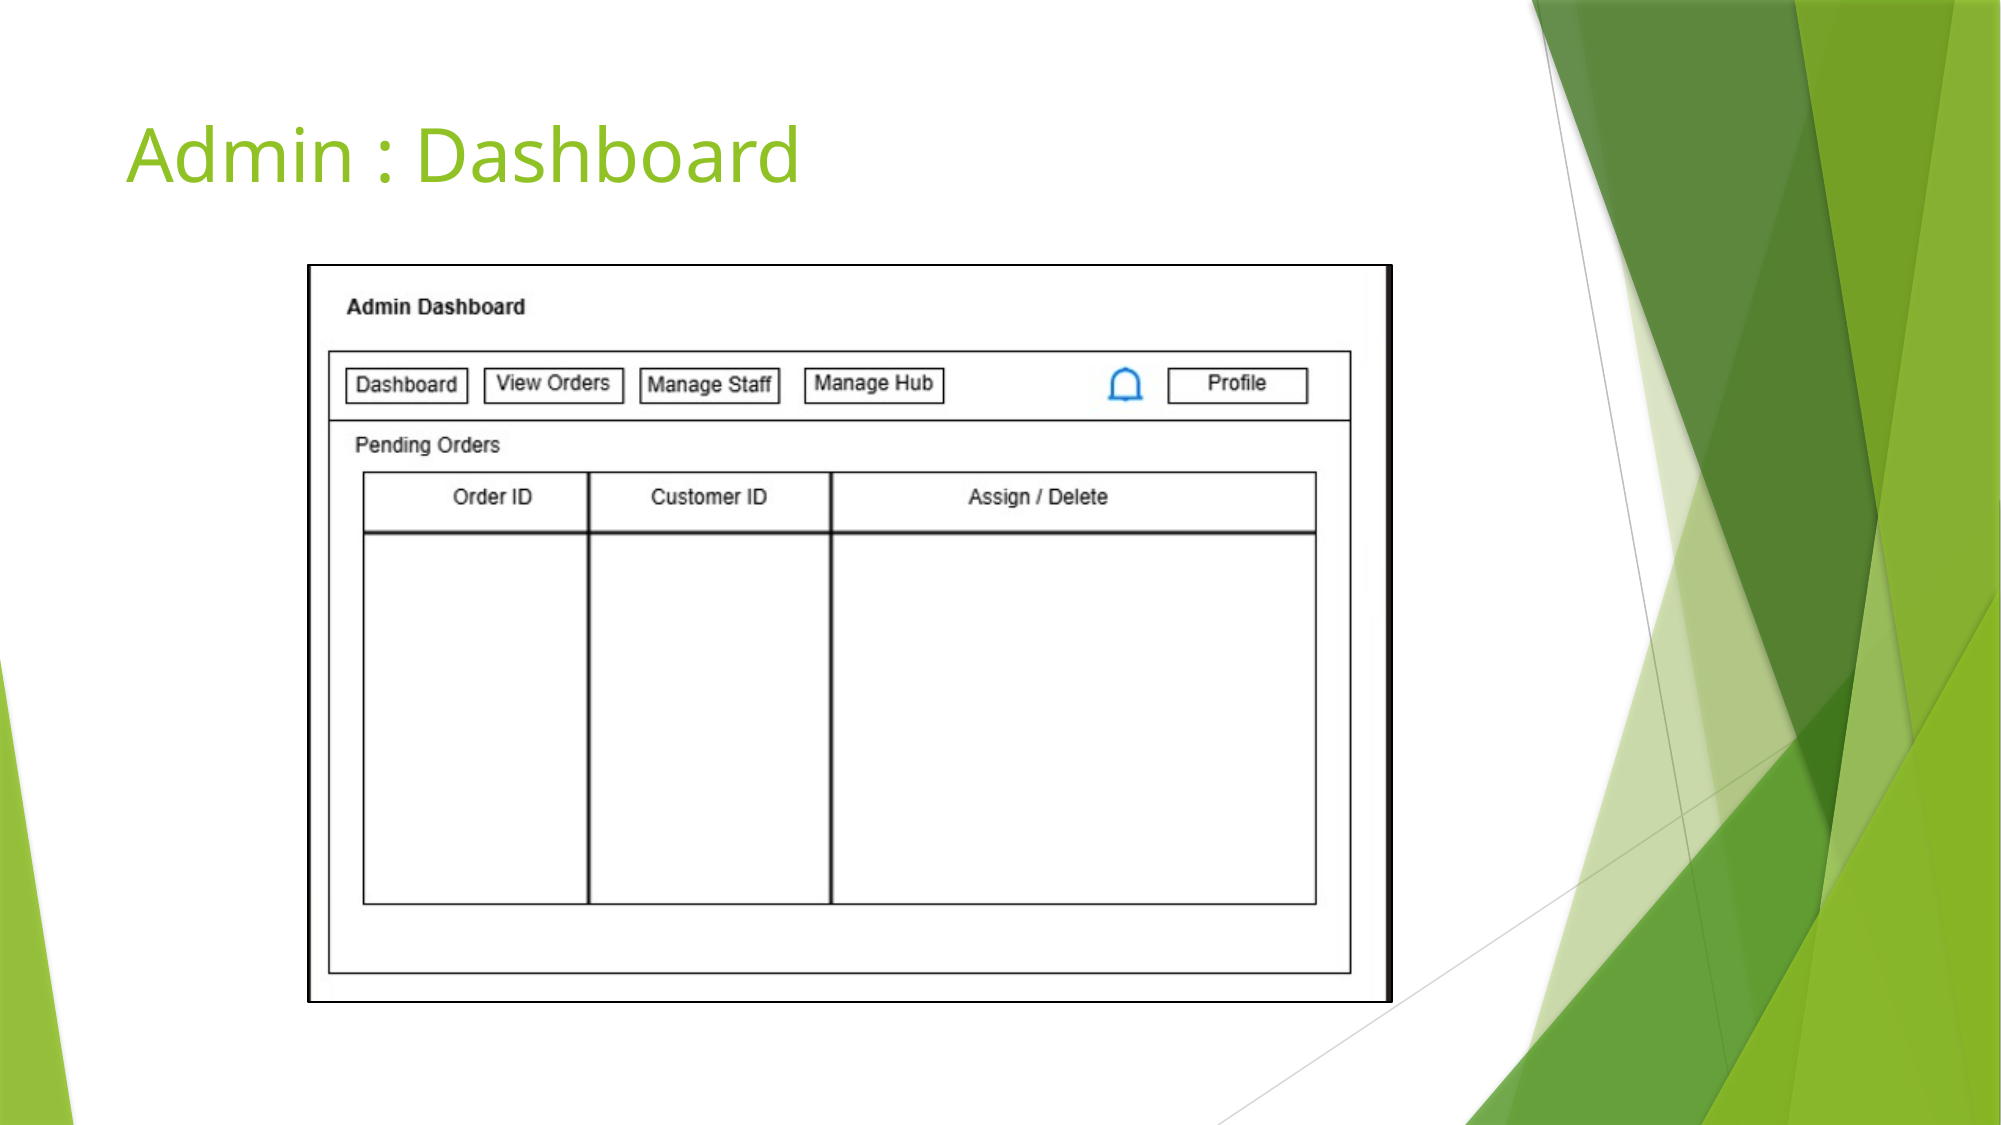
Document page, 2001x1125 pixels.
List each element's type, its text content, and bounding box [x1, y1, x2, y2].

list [307, 265, 1392, 1002]
title Admin : Dashboard [111, 99, 1522, 317]
